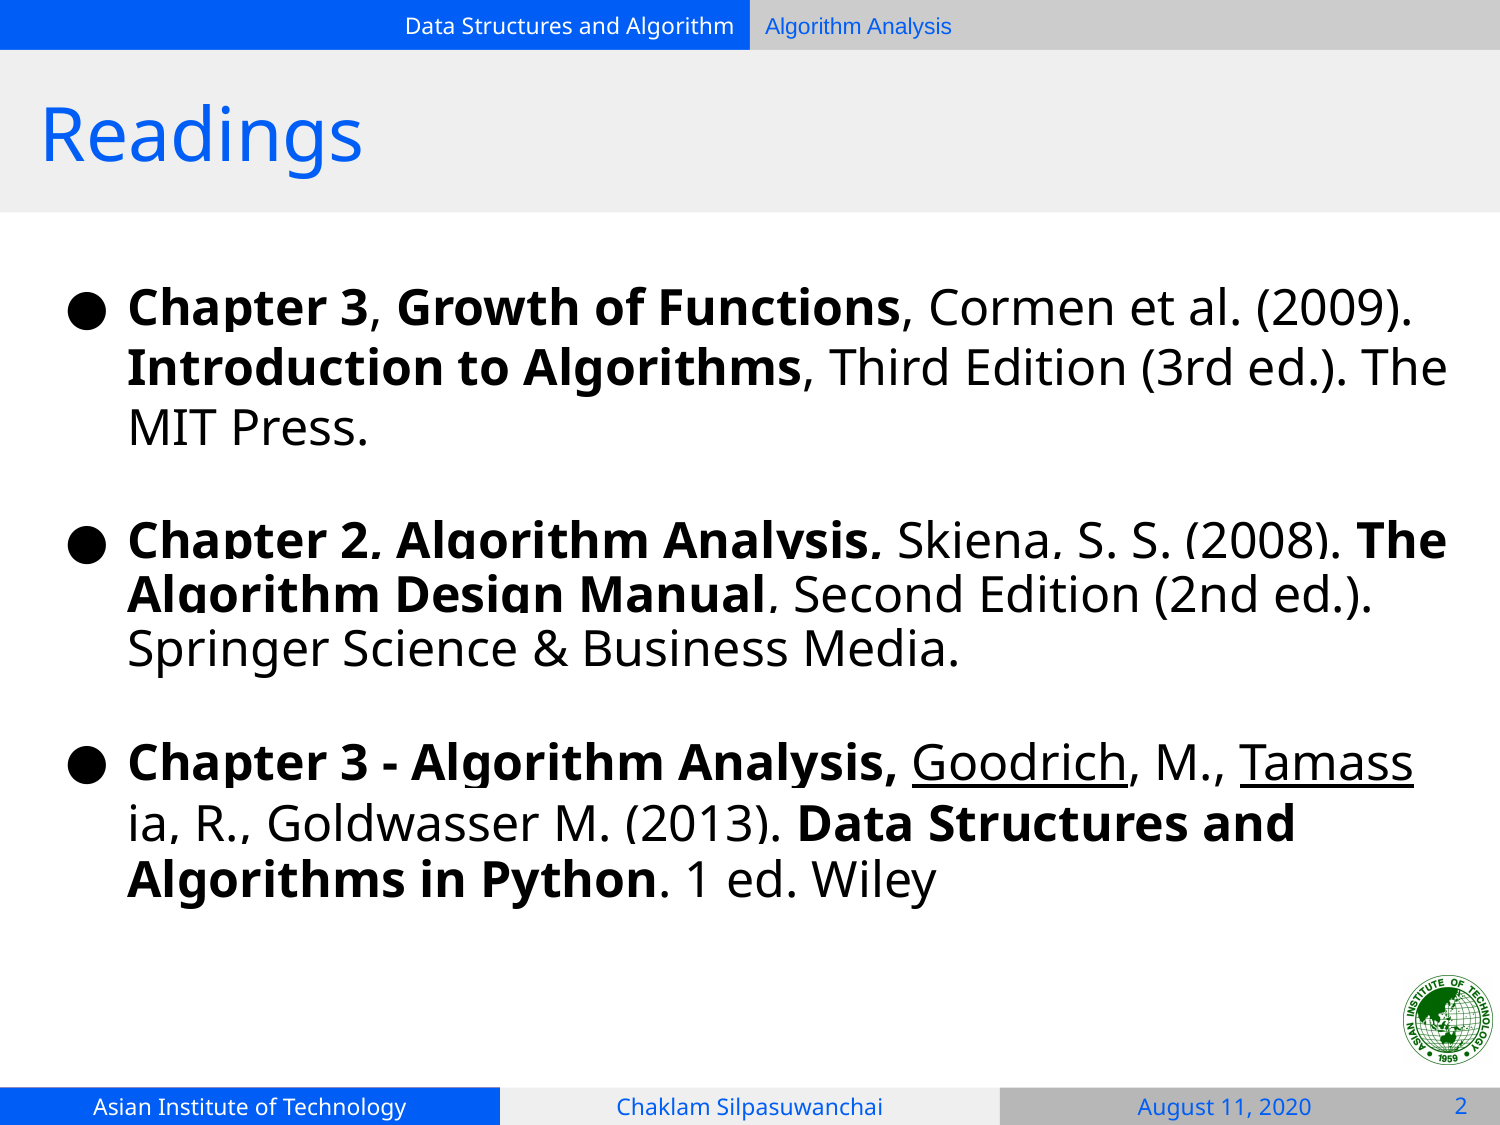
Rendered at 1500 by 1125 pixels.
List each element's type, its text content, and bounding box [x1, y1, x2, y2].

picture [1403, 975, 1493, 1065]
list Chapter 3, Growth of Functions, Cormen et al. (2009). Introduction to Algorithms, Third Edition (3rd ed.). The MIT Press. Chapter 2, Algorithm Analysis, Skiena, S. S. (2008). The Algorithm Design Manual, Second Edition (2nd ed.). Springer Science & Business Media. Chapter 3 - Algorithm Analysis, Goodrich, M., Tamassia, R., Goldwasser M. (2013). Data Structures and Algorithms in Python. 1 ed. Wiley [37, 212, 1475, 972]
title Readings [24, 50, 1475, 213]
slide_number ‹#› [1422, 1088, 1500, 1125]
